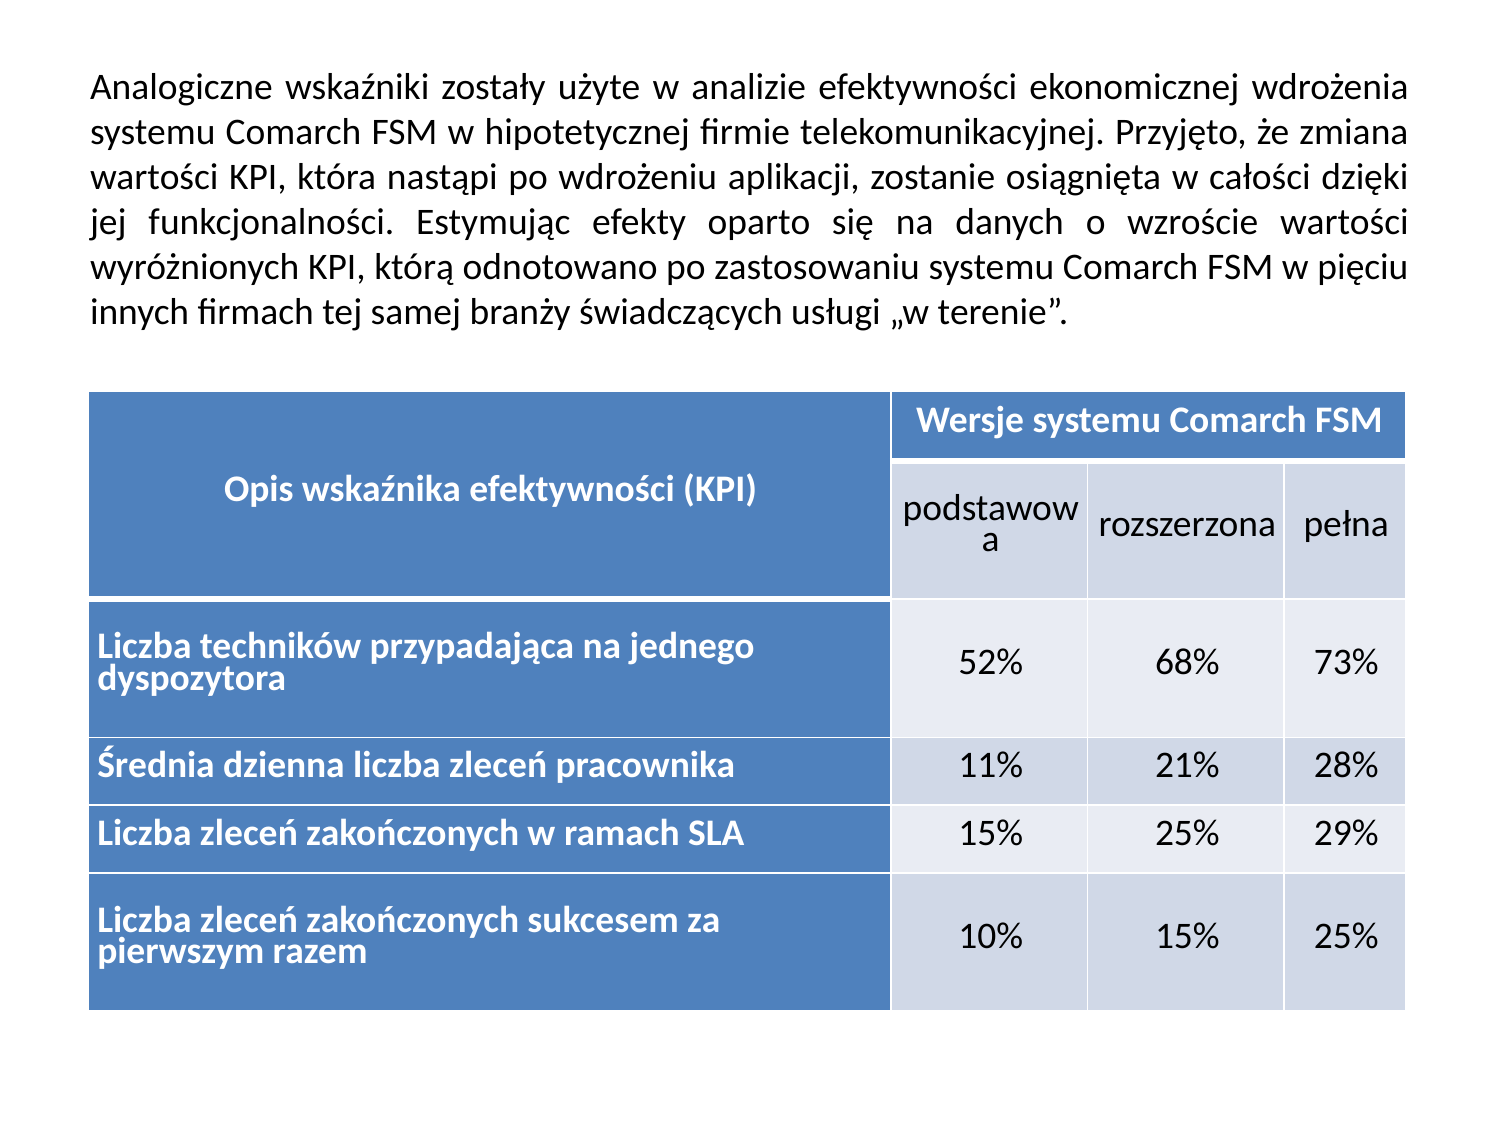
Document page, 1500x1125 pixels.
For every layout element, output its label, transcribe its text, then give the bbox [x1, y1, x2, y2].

table_cell 25% [1285, 874, 1405, 1010]
table_cell 29% [1285, 806, 1405, 872]
table_cell 73% [1285, 600, 1405, 662]
table_cell 11% [892, 738, 1087, 804]
table_cell 25% [1088, 806, 1283, 872]
title Analogiczne wskaźniki zostały użyte w analizie efektywności ekonomicznej wdrożenia systemu Comarch FSM w hipotetycznej firmie telekomunikacyjnej. Przyjęto, że zmiana wartości KPI, która nastąpi po wdrożeniu aplikacji, zostanie osiągnięta w całości dzięki jej funkcjonalności. Estymując efekty oparto się na danych o wzroście wartości wyróżnionych KPI, którą odnotowano po zastosowaniu systemu Comarch FSM w pięciu innych firmach tej samej branży świadczących usługi „w terenie”. [75, 45, 1425, 350]
table_cell 15% [1088, 874, 1283, 1010]
table_cell 68% [1088, 600, 1283, 662]
table_cell Średnia dzienna liczba zleceń pracownika [89, 738, 890, 804]
table_cell Liczba zleceń zakończonych w ramach SLA [89, 806, 890, 872]
table_cell 28% [1285, 738, 1405, 804]
table_cell rozszerzona [1088, 464, 1283, 598]
table_cell 21% [1088, 738, 1283, 804]
table_cell podstawowa [892, 464, 1087, 598]
table_cell Liczba zleceń zakończonych sukcesem za pierwszym razem [89, 874, 890, 1010]
table_cell 15% [892, 806, 1087, 872]
table_header Opis wskaźnika efektywności (KPI) [89, 392, 890, 596]
table_cell Liczba techników przypadająca na jednego dyspozytora [89, 602, 890, 737]
text_box [270, 662, 1500, 738]
table_cell 10% [892, 874, 1087, 1010]
table_header Wersje systemu Comarch FSM [892, 392, 1405, 458]
table_cell pełna [1285, 464, 1405, 598]
table_cell 52% [892, 600, 1087, 662]
